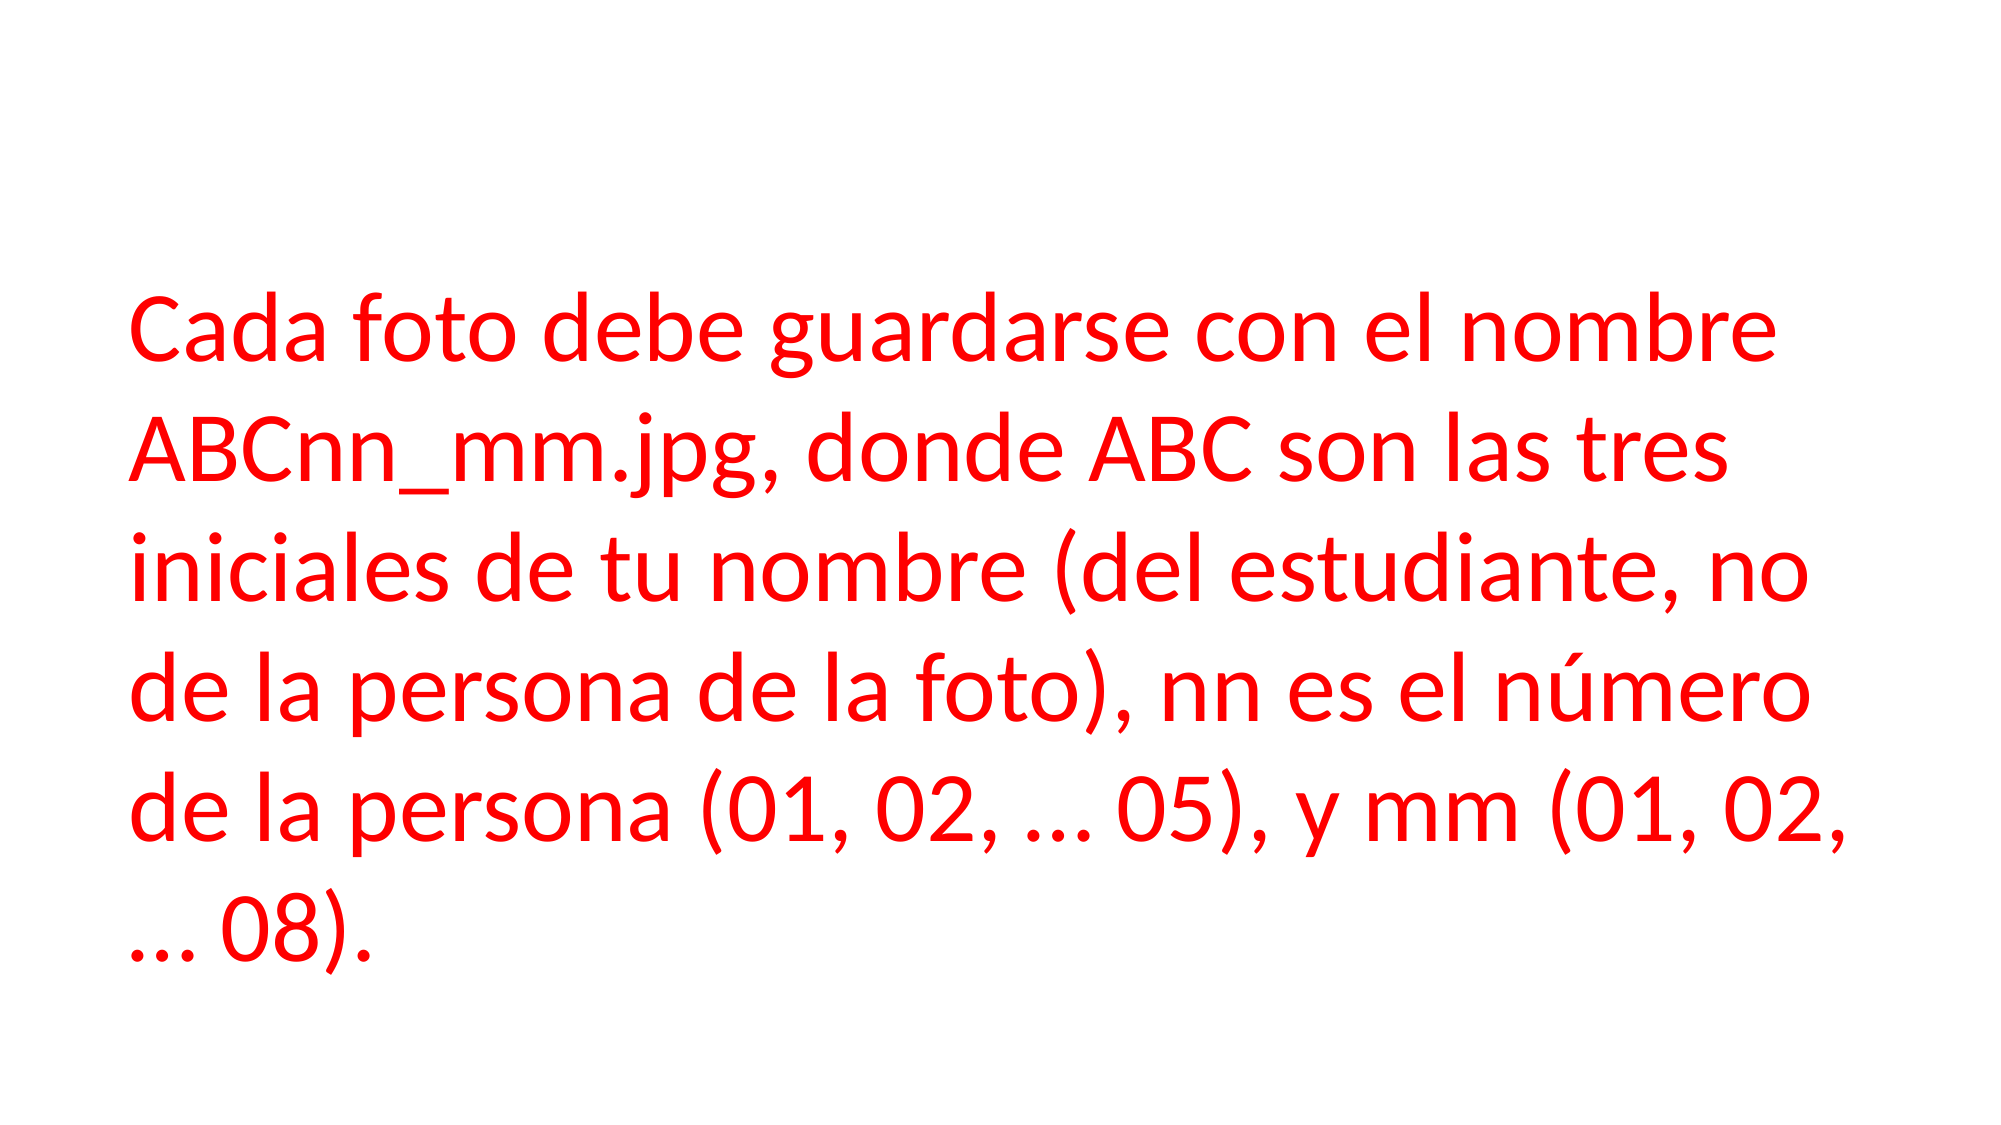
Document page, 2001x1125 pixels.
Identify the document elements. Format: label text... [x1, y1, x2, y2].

text_box Cada foto debe guardarse con el nombre ABCnn_mm.jpg, donde ABC son las tres iniciales de tu nombre (del estudiante, no de la persona de la foto), nn es el número de la persona (01, 02, … 05), y mm (01, 02, … 08). [114, 254, 1886, 989]
